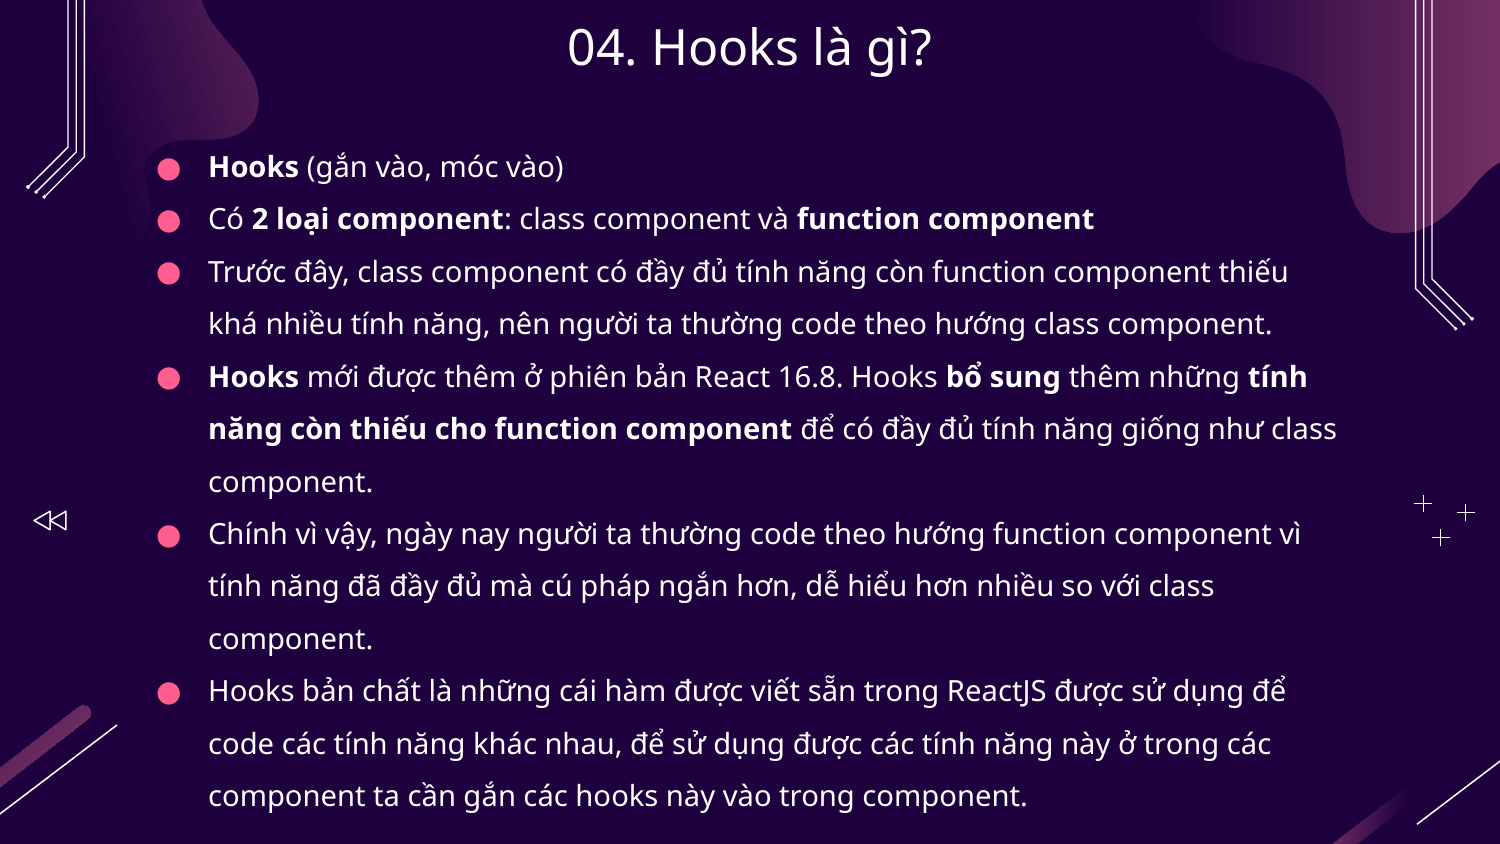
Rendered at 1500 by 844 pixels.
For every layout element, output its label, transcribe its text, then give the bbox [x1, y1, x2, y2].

title 04. Hooks là gì? [118, 0, 1382, 94]
subtitle Hooks (gắn vào, móc vào) Có 2 loại component: class component và function component Trước đây, class component có đầy đủ tính năng còn function component thiếu khá nhiều tính năng, nên người ta thường code theo hướng class component. Hooks mới được thêm ở phiên bản React 16.8. Hooks bổ sung thêm những tính năng còn thiếu cho function component để có đầy đủ tính năng giống như class component. Chính vì vậy, ngày nay người ta thường code theo hướng function component vì tính năng đã đầy đủ mà cú pháp ngắn hơn, dễ hiểu hơn nhiều so với class component. Hooks bản chất là những cái hàm được viết sẵn trong ReactJS được sử dụng để code các tính năng khác nhau, để sử dụng được các tính năng này ở trong các component ta cần gắn các hooks này vào trong component. [118, 115, 1354, 797]
